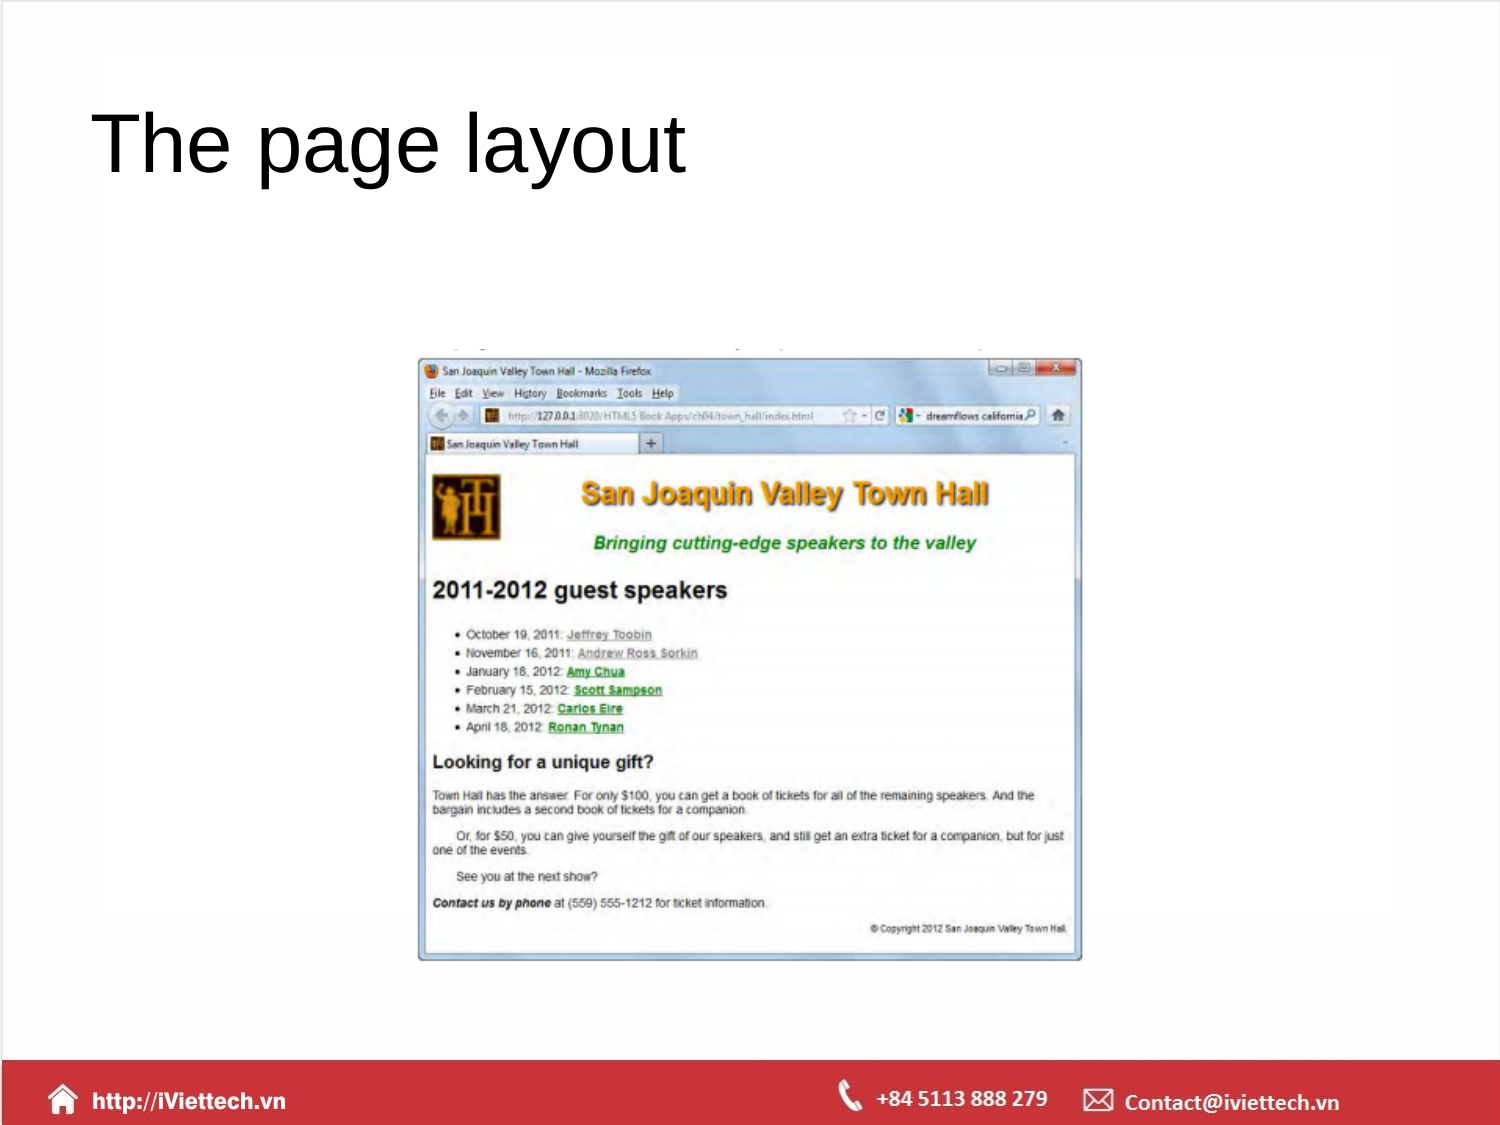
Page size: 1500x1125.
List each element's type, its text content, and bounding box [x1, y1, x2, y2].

picture [0, 0, 1500, 1125]
title The page layout [74, 44, 1426, 233]
